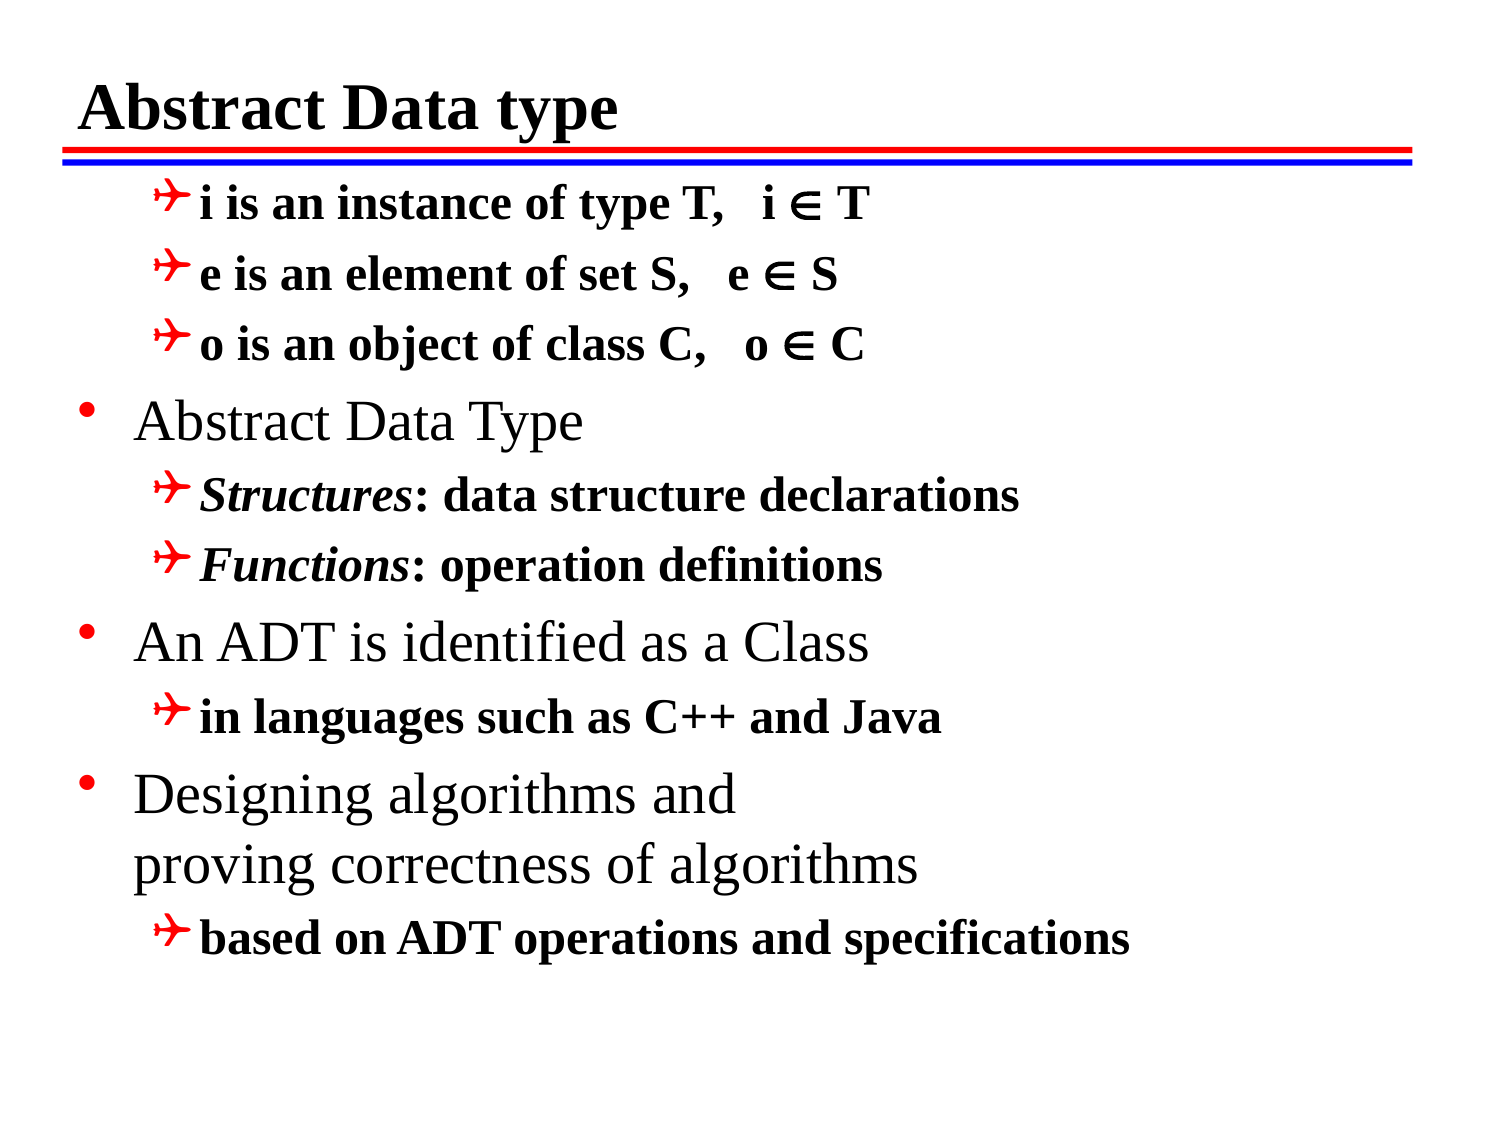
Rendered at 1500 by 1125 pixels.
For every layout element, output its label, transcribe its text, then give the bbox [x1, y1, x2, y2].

list i is an instance of type T, i  T e is an element of set S, e  S o is an object of class C, o  C Abstract Data Type Structures: data structure declarations Functions: operation definitions An ADT is identified as a Class in languages such as C++ and Java Designing algorithms and proving correctness of algorithms based on ADT operations and specifications [62, 162, 1417, 1088]
title Abstract Data type [62, 37, 1413, 150]
